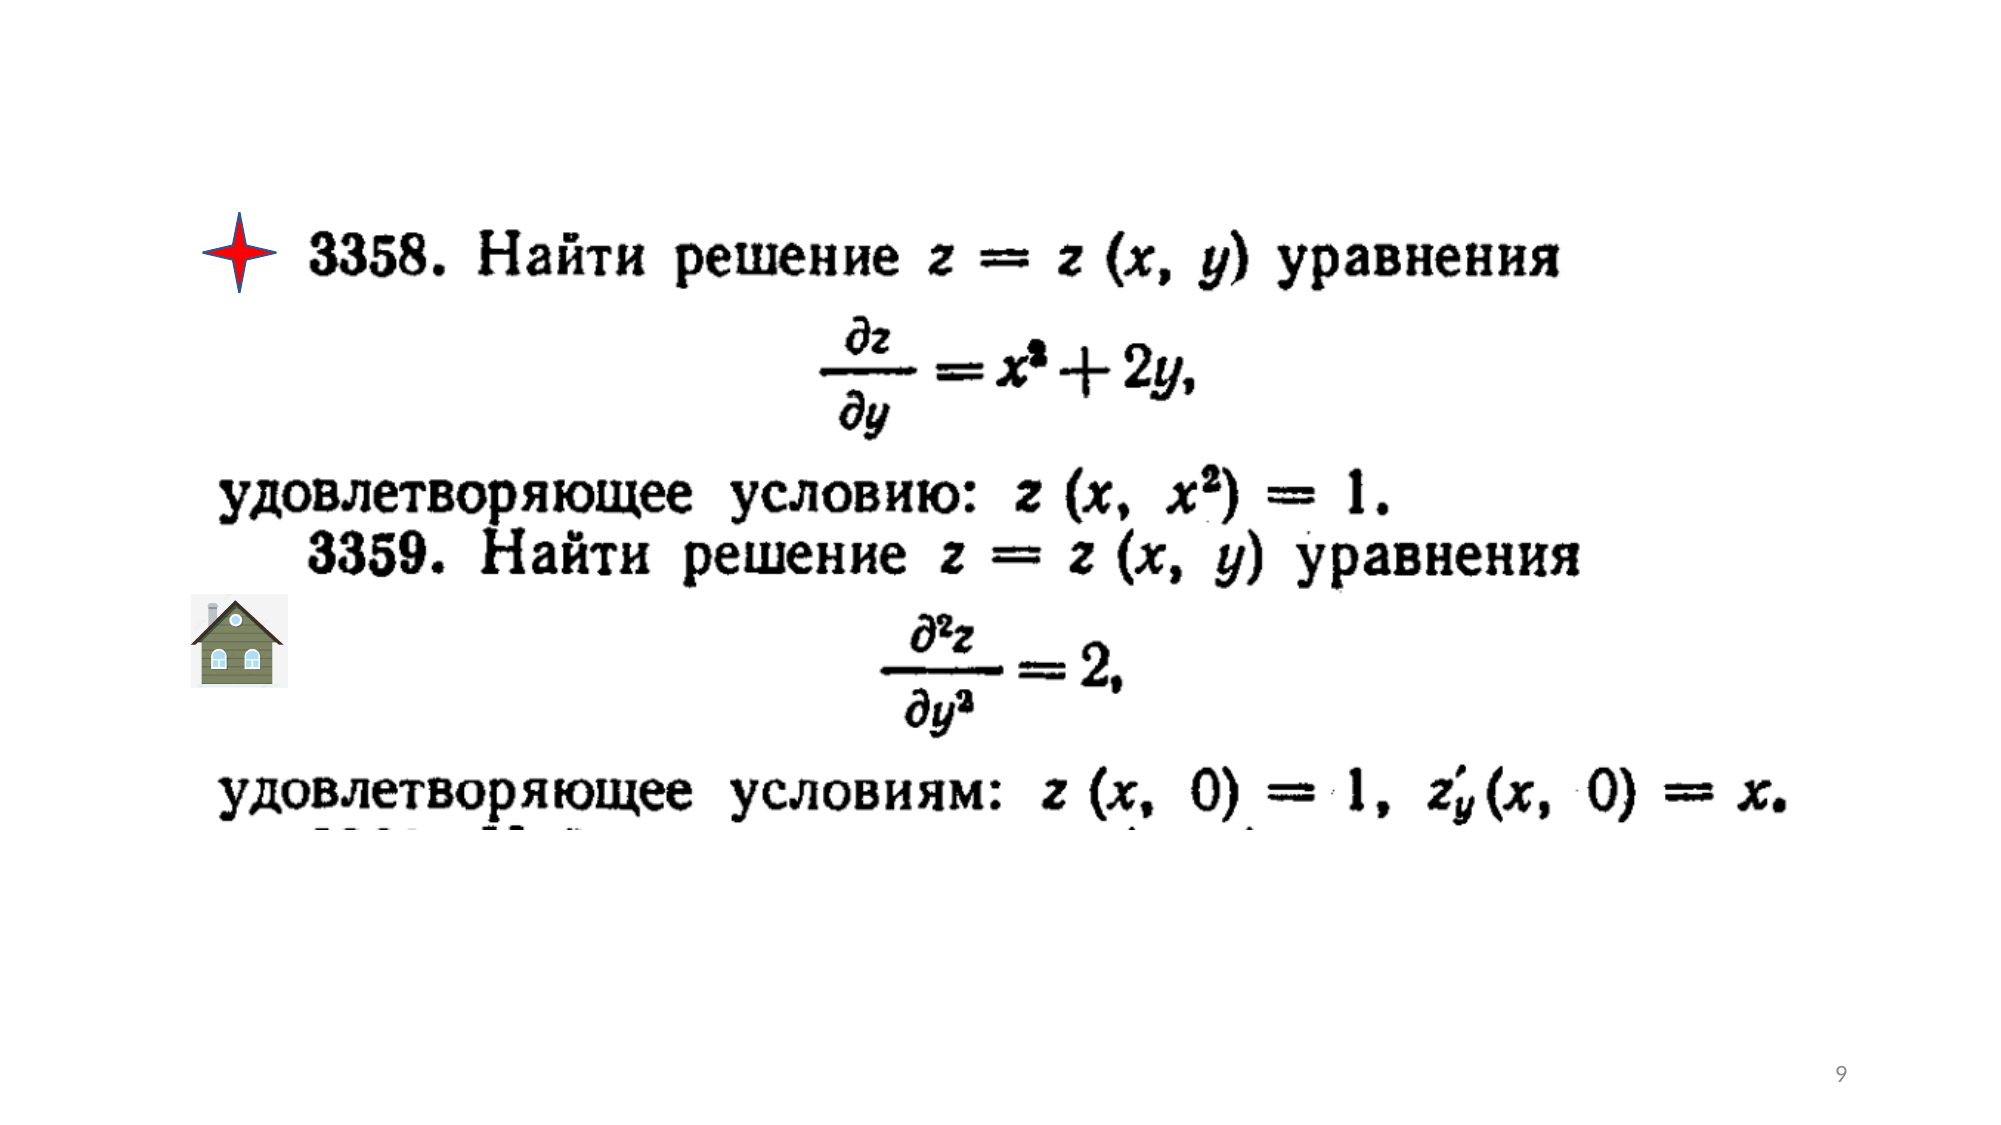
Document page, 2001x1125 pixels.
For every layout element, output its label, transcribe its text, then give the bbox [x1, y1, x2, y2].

slide_number 9 [1412, 1042, 1863, 1103]
picture [172, 212, 1828, 830]
